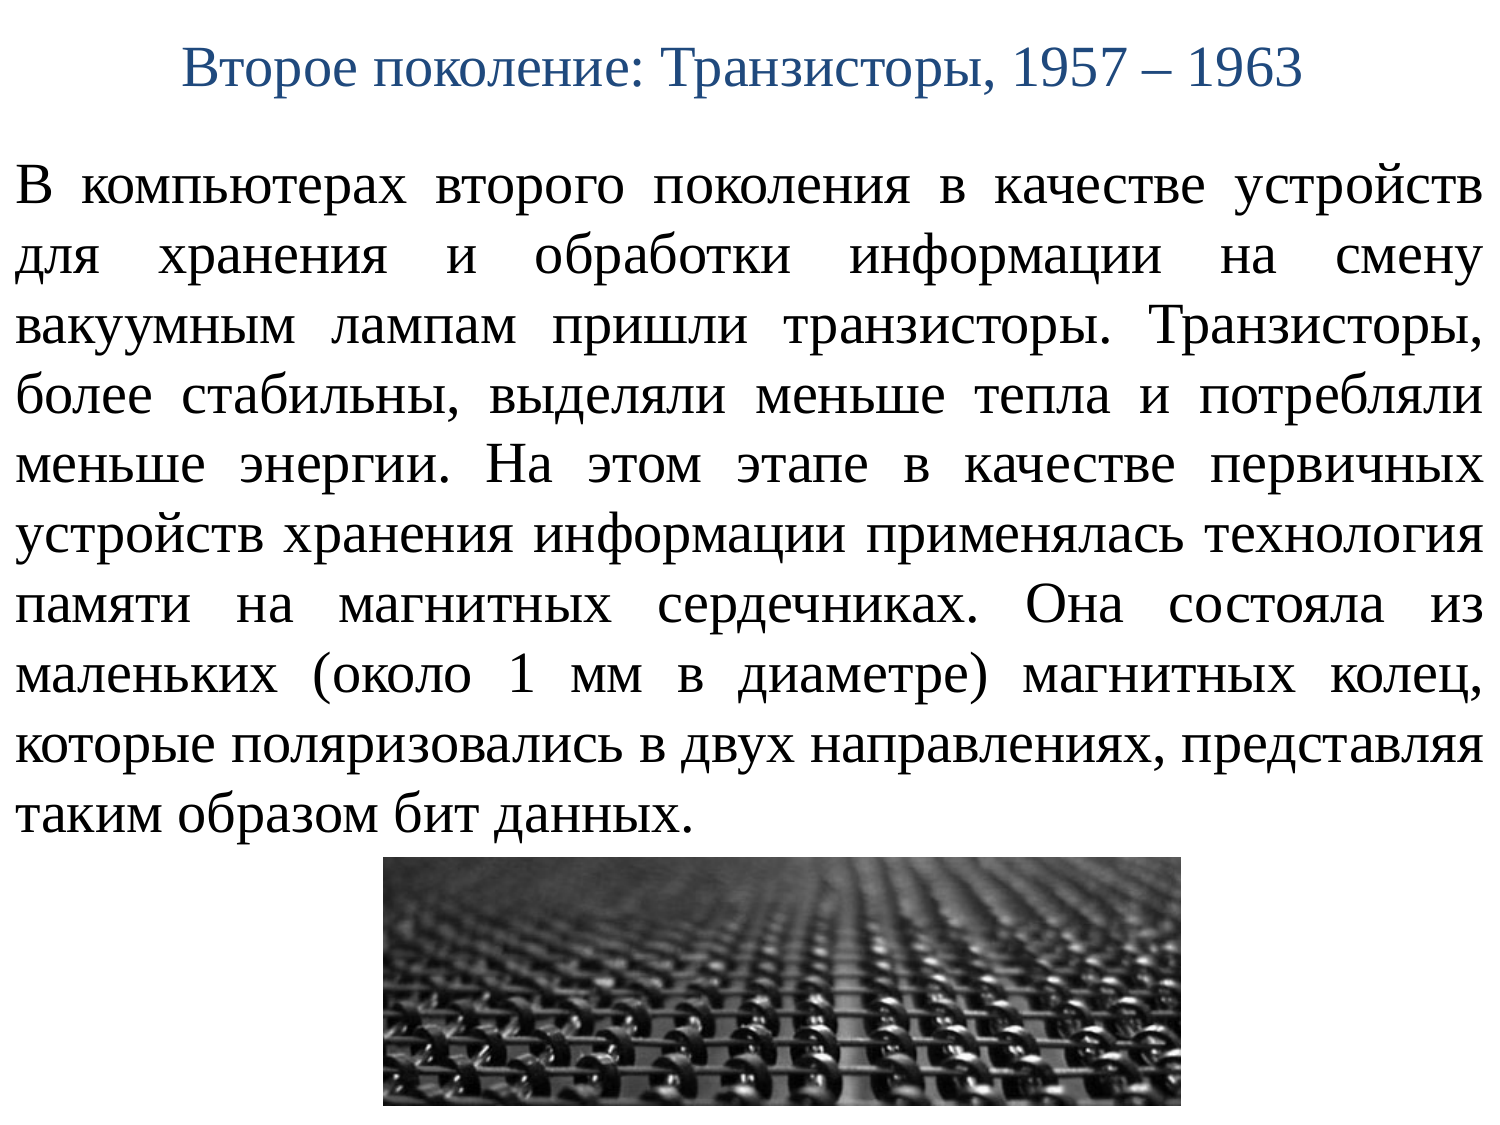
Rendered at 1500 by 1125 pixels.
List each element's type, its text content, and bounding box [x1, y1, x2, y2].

picture [383, 857, 1181, 1107]
list В компьютерах второго поколения в качестве устройств для хранения и обработки информации на смену вакуумным лампам пришли транзисторы. Транзисторы, более стабильны, выделяли меньше тепла и потребляли меньше энергии. На этом этапе в качестве первичных устройств хранения информации применялась технология памяти на магнитных сердечниках. Она состояла из маленьких (около 1 мм в диаметре) магнитных колец, которые поляризовались в двух направлениях, представляя таким образом бит данных. [0, 137, 1500, 1125]
title Второе поколение: Транзисторы, 1957 – 1963 [0, 0, 1500, 126]
